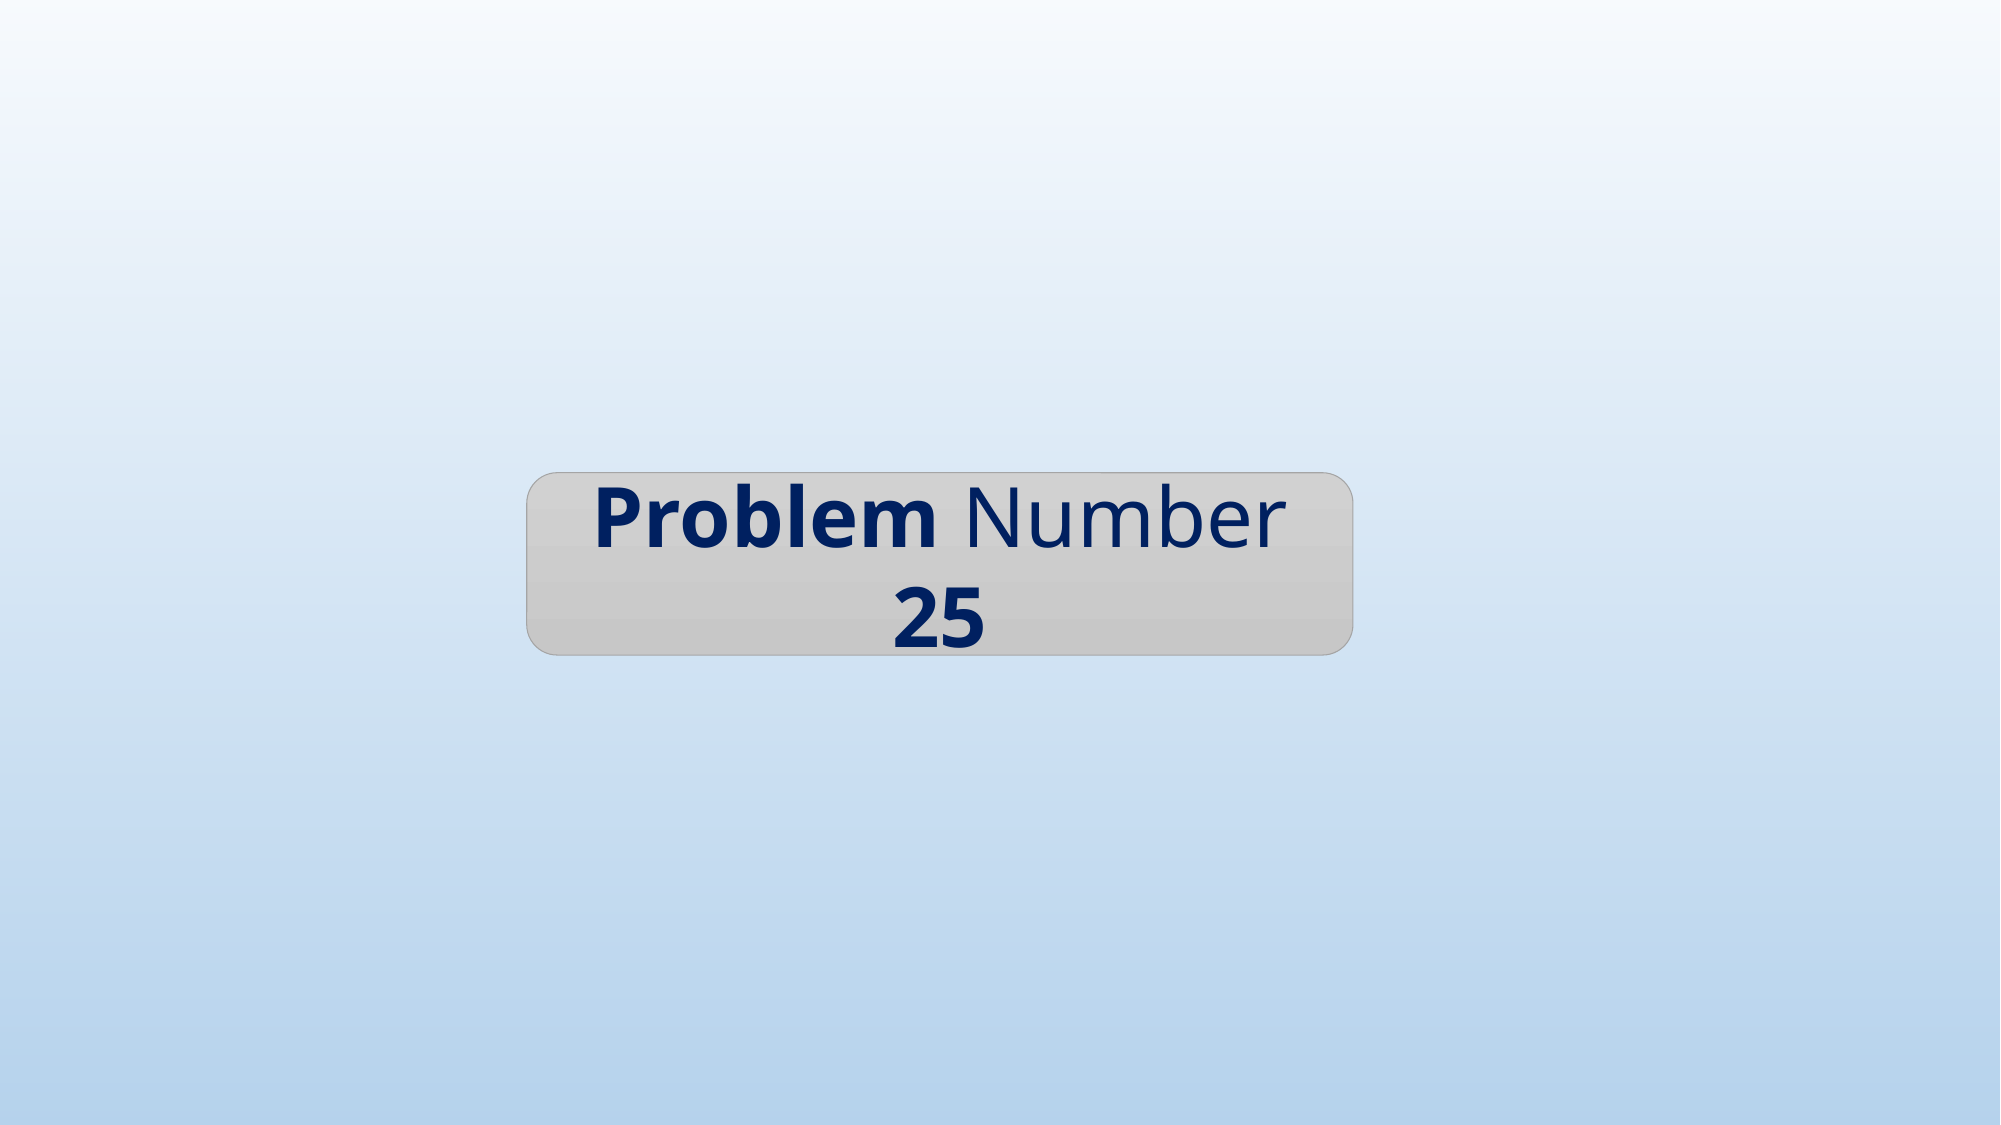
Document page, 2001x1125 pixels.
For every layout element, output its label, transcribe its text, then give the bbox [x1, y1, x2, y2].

text_box Problem Number 25 [526, 472, 1354, 656]
